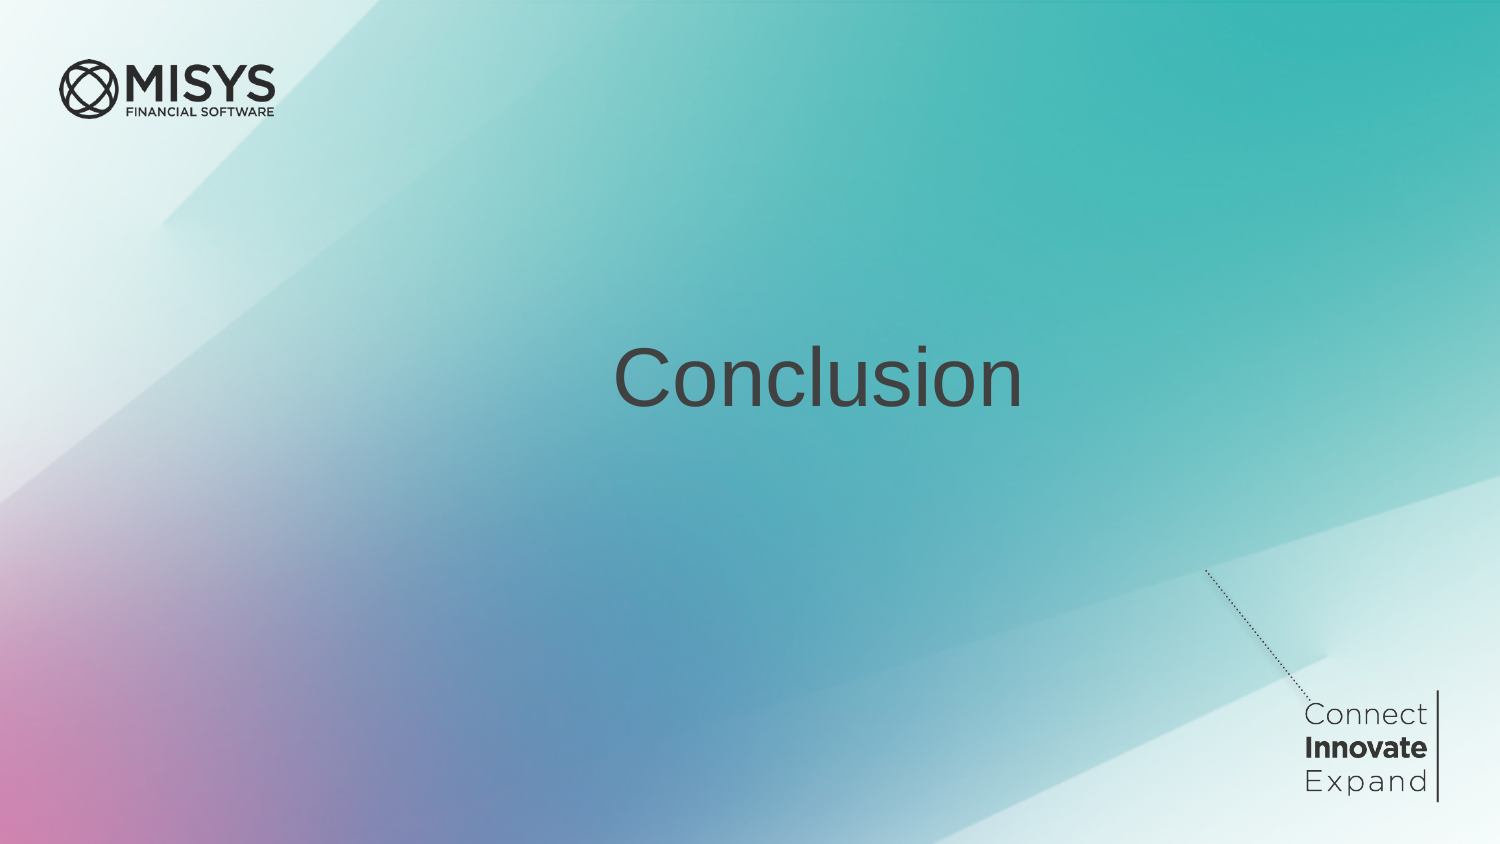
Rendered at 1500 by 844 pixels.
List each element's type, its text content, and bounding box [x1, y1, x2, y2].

picture [0, 0, 1500, 844]
title Conclusion [326, 321, 1312, 424]
